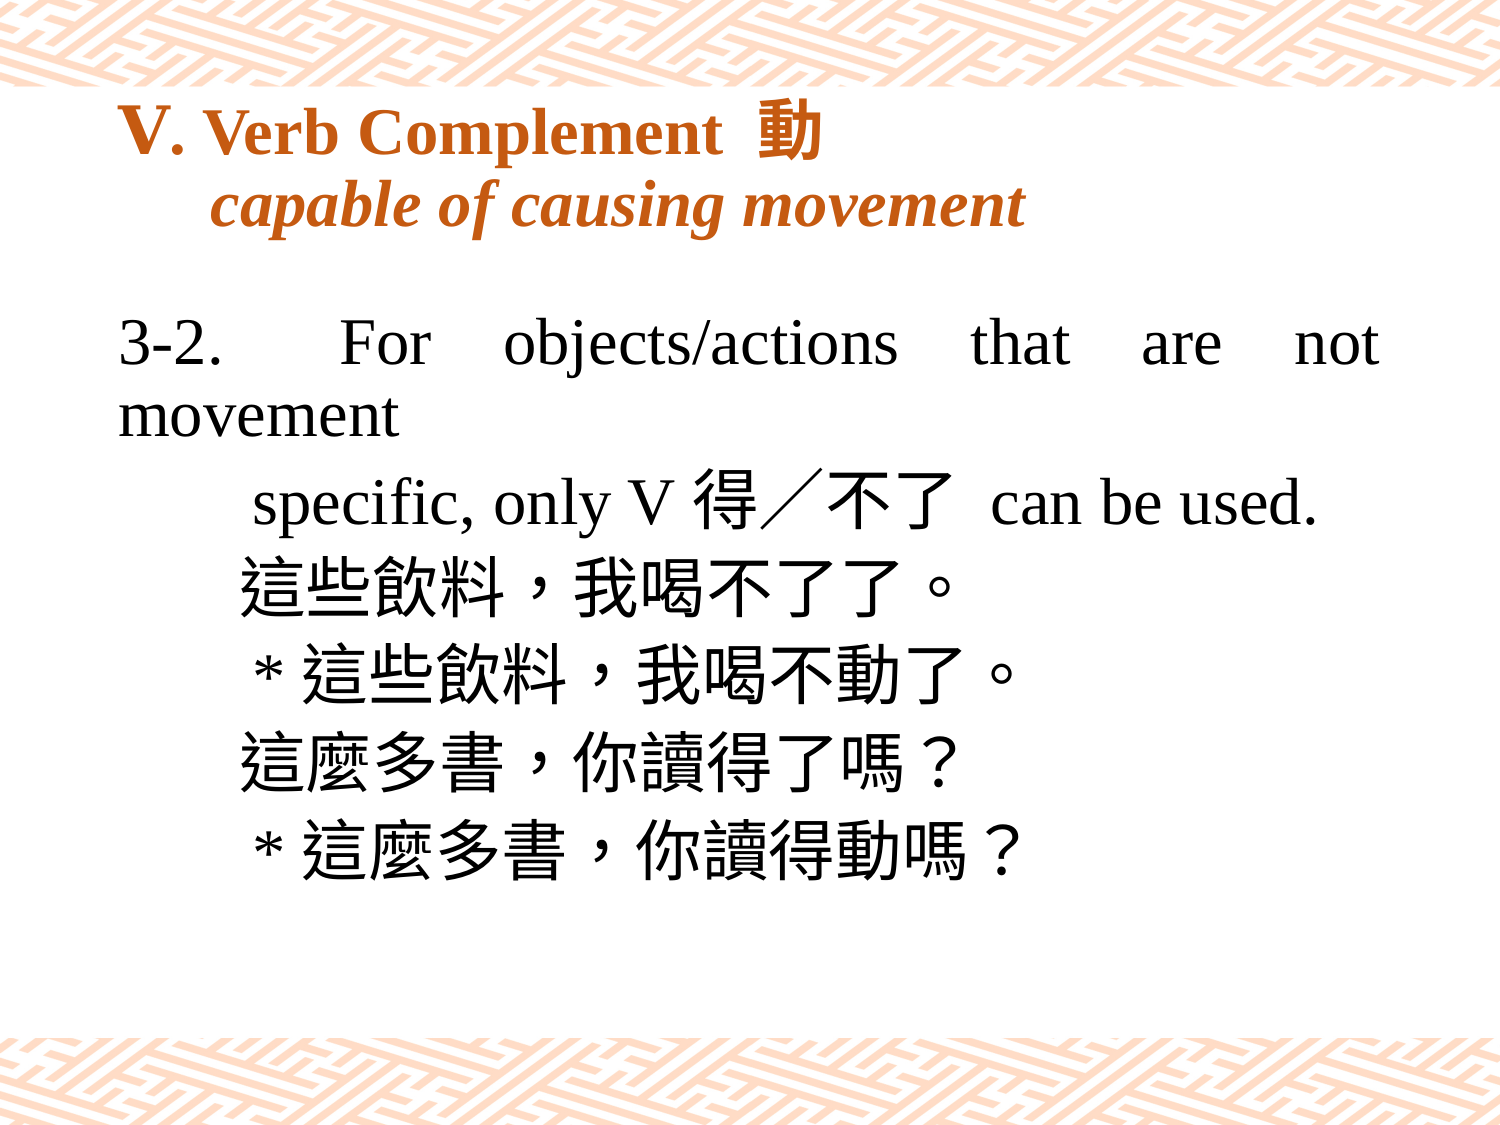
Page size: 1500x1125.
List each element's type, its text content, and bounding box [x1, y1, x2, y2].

title Ⅴ. Verb Complement 動 capable of causing movement [103, 59, 1397, 278]
picture [0, 0, 1500, 1125]
list 3-2. For objects/actions that are not movement specific, only V得／不了 can be used. 這些飲料，我喝不了了。 *這些飲料，我喝不動了。 這麼多書，你讀得了嗎？ *這麼多書，你讀得動嗎？ [103, 299, 1397, 1014]
